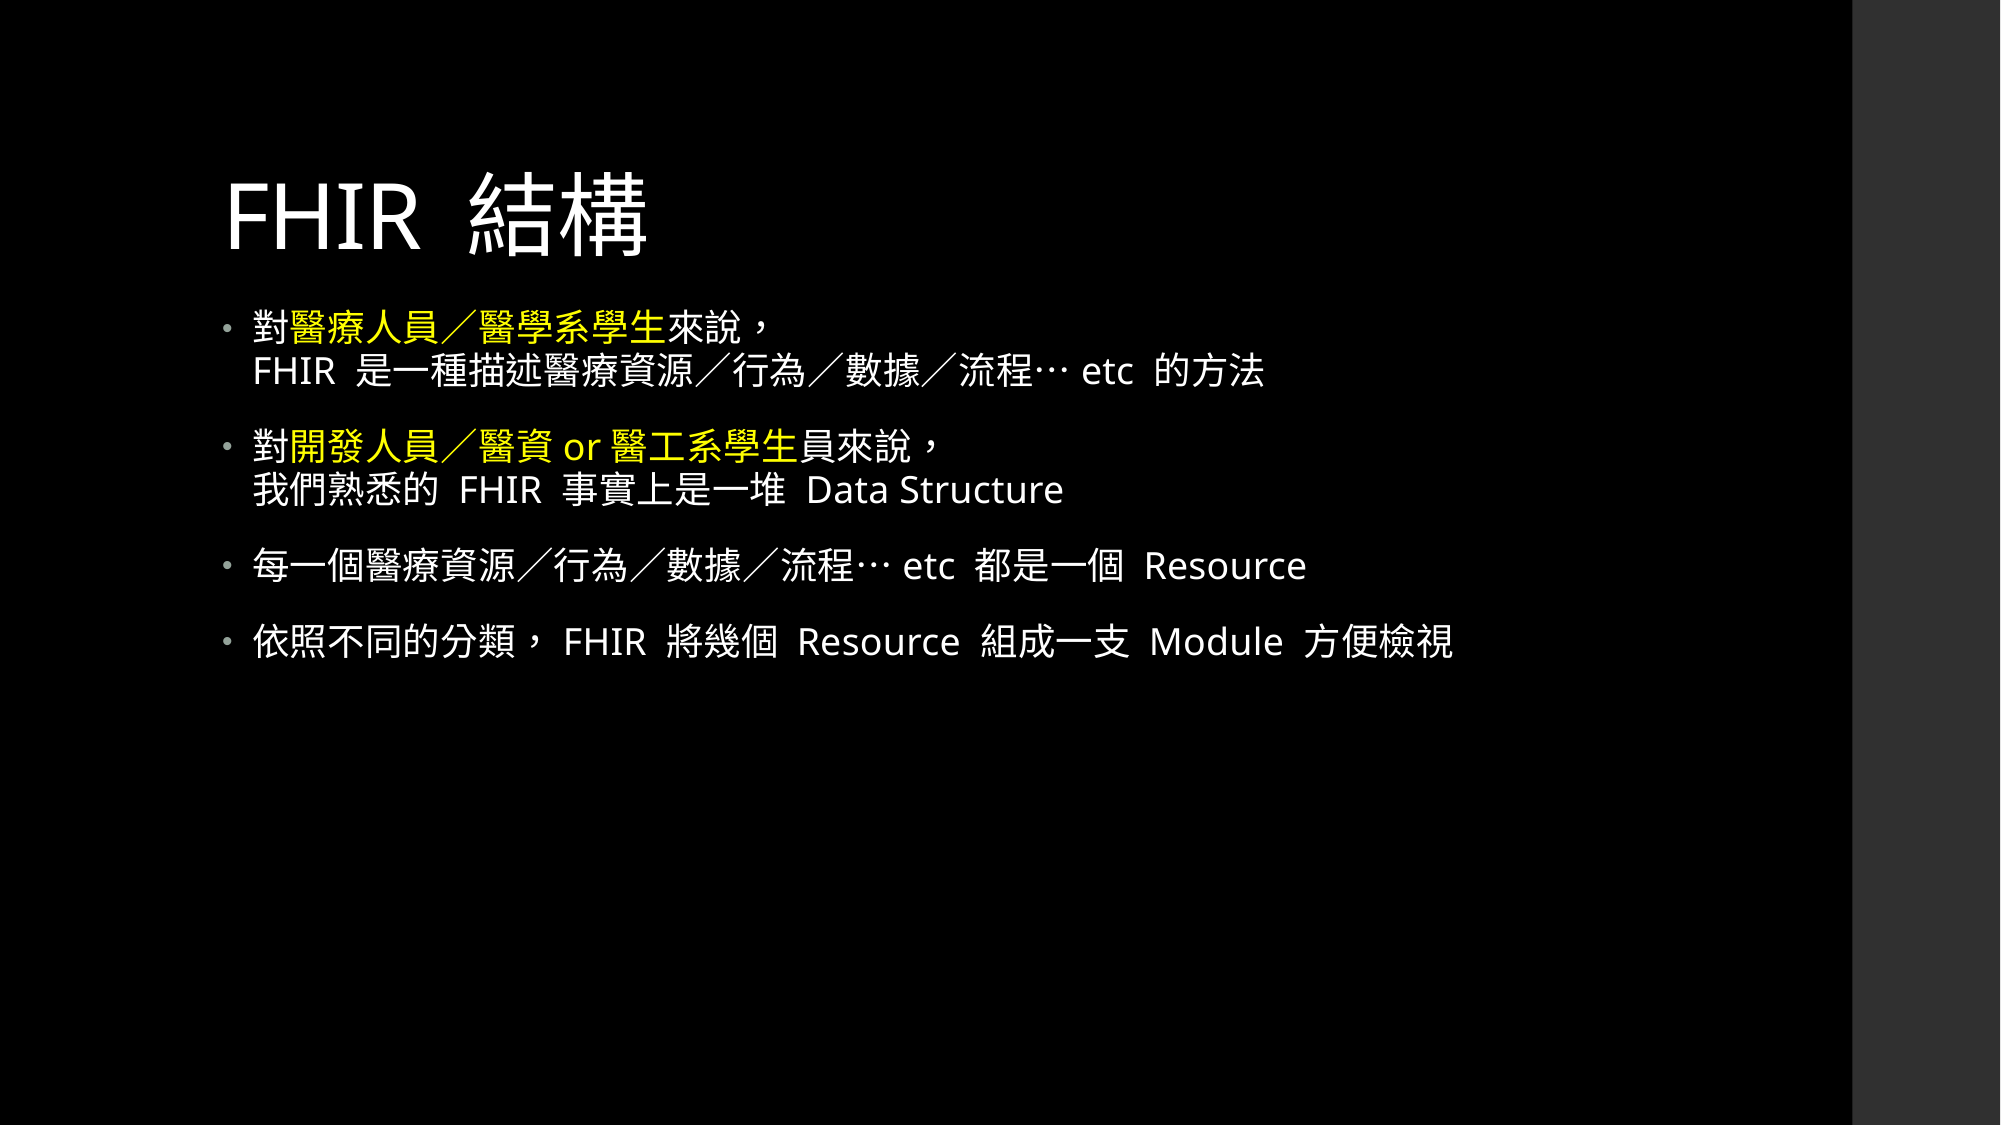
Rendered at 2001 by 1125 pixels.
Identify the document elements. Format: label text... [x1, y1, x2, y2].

list 對醫療人員／醫學系學生來說， FHIR 是一種描述醫療資源／行為／數據／流程…etc 的方法 對開發人員／醫資or醫工系學生員來說， 我們熟悉的 FHIR 事實上是一堆 Data Structure 每一個醫療資源／行為／數據／流程…etc 都是一個 Resource 依照不同的分類，FHIR 將幾個 Resource 組成一支 Module 方便檢視 [206, 299, 1617, 1014]
title FHIR 結構 [206, 60, 1797, 278]
